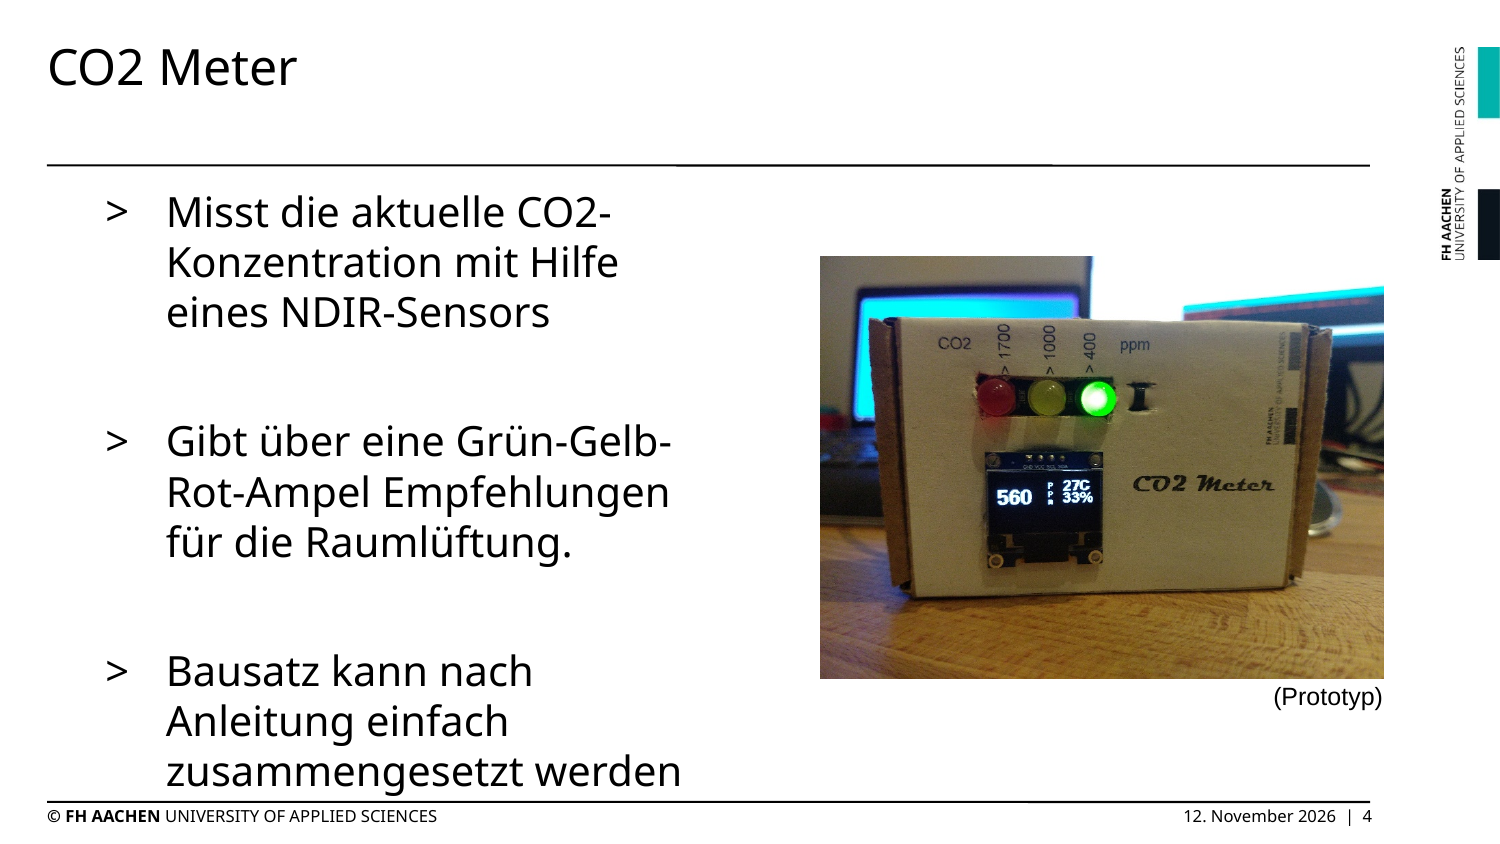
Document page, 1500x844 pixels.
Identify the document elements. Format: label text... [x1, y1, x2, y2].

text_box (Prototyp) [1258, 673, 1399, 718]
picture [820, 256, 1384, 679]
picture [1433, 47, 1500, 260]
list Misst die aktuelle CO2-Konzentration mit Hilfe eines NDIR-Sensors Gibt über eine Grün-Gelb-Rot-Ampel Empfehlungen für die Raumlüftung. Bausatz kann nach Anleitung einfach zusammengesetzt werden [47, 185, 727, 780]
title CO2 Meter [47, 35, 1370, 151]
